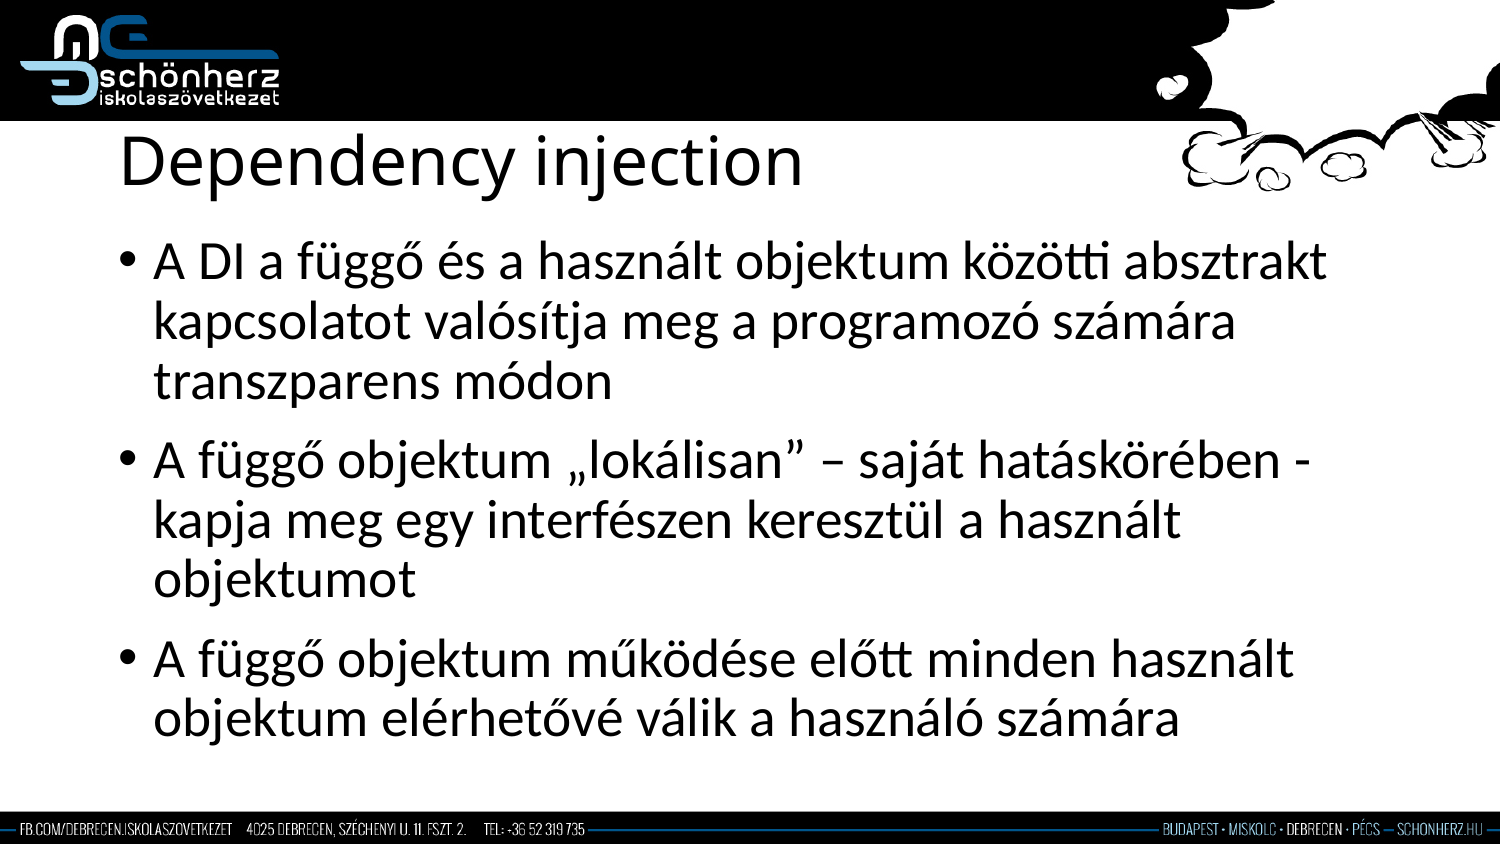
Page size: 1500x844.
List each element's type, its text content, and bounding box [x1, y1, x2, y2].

list A DI a függő és a használt objektum közötti absztrakt kapcsolatot valósítja meg a programozó számára transzparens módon A függő objektum „lokálisan” – saját hatáskörében - kapja meg egy interfészen keresztül a használt objektumot A függő objektum működése előtt minden használt objektum elérhetővé válik a használó számára [103, 224, 1397, 760]
picture [0, 0, 1500, 844]
title Dependency injection [103, 44, 1397, 208]
